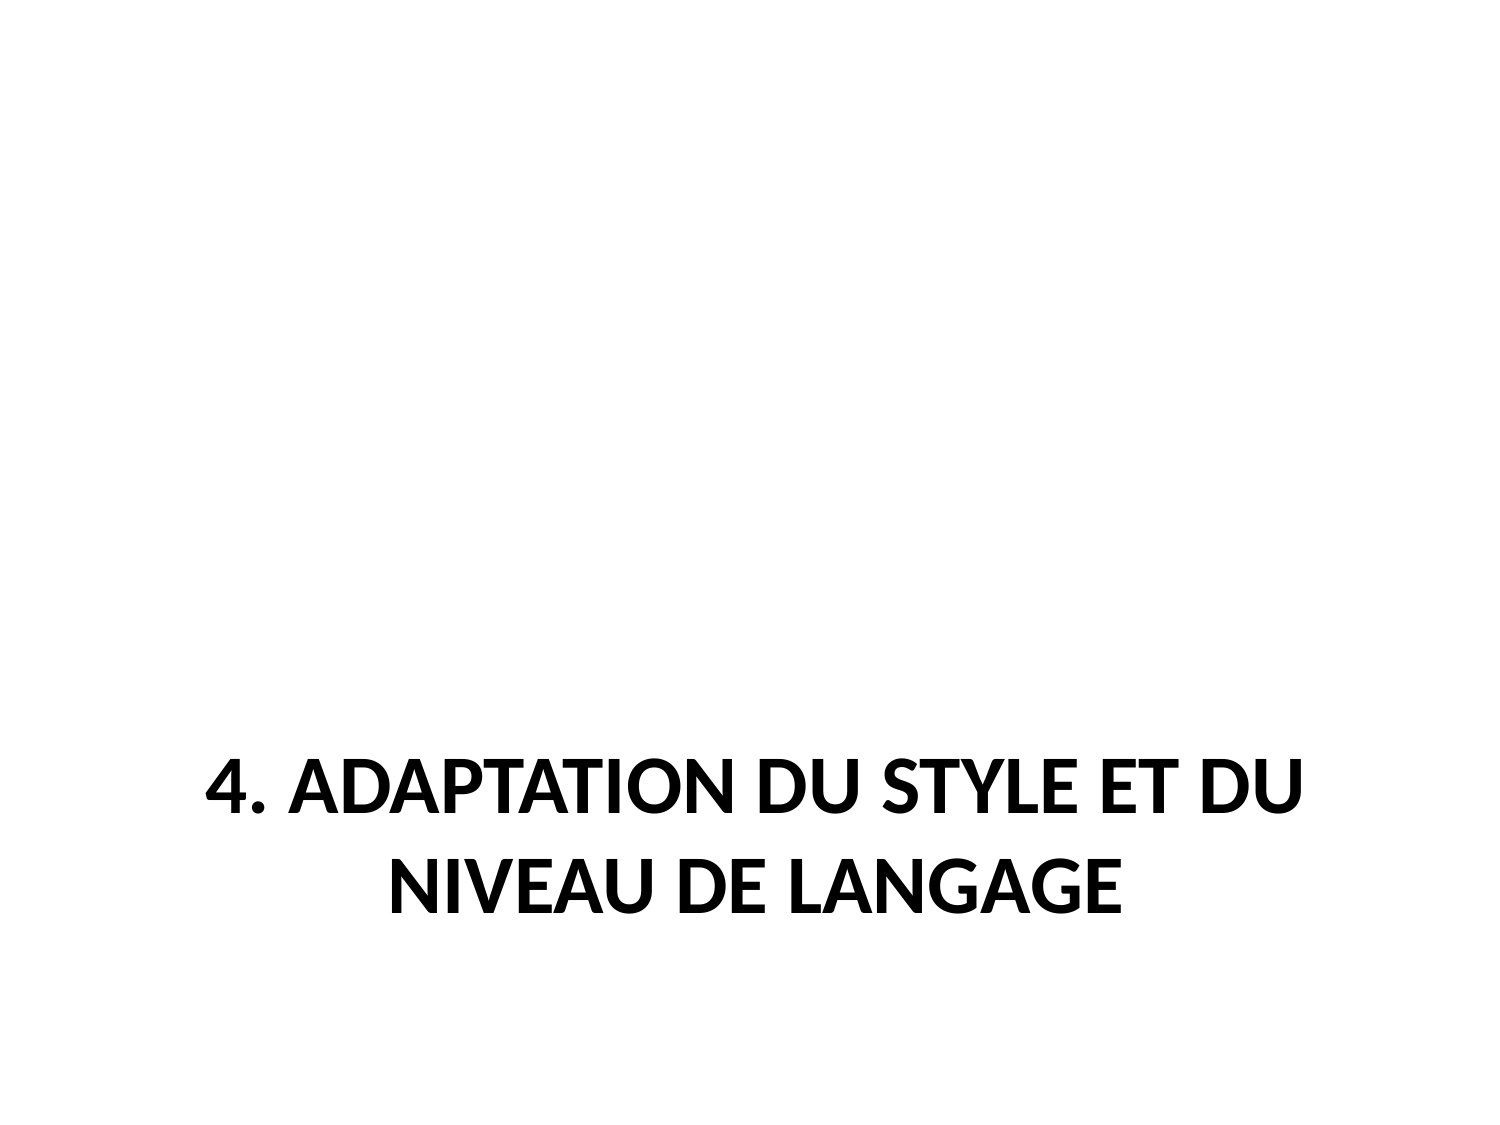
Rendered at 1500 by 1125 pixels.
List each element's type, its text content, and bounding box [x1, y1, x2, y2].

title 4. Adaptation du style et du niveau de langage [118, 722, 1394, 947]
